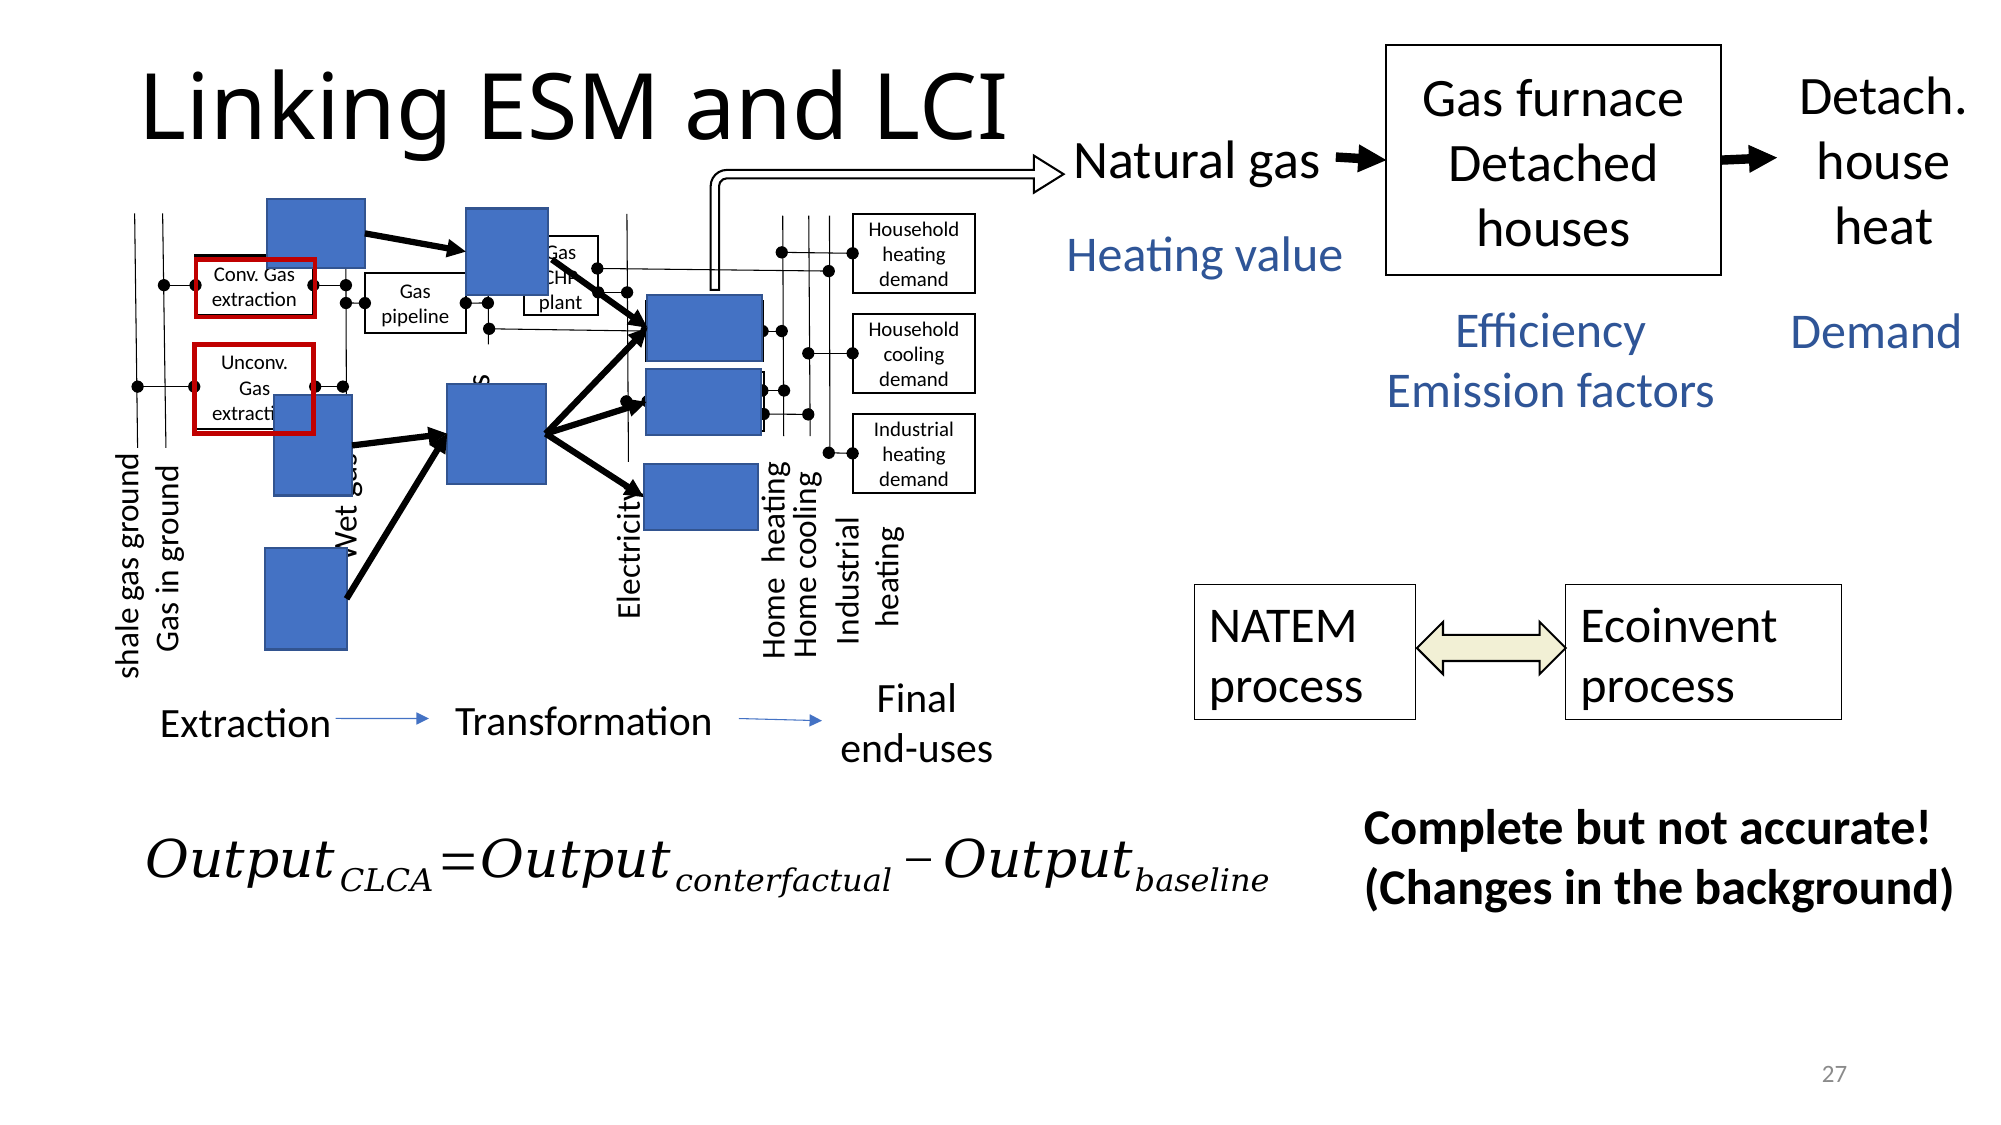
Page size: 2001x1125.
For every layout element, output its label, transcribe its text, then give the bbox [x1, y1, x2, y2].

text_box Complete but not accurate! (Changes in the background) [1349, 787, 1970, 922]
text_box [123, 877, 973, 943]
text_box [194, 259, 316, 434]
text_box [95, 213, 1012, 750]
slide_number 27 [1412, 1042, 1863, 1103]
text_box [980, 44, 2000, 427]
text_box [265, 198, 763, 650]
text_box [545, 368, 762, 531]
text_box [1194, 584, 1842, 722]
text_box [709, 168, 980, 198]
title Linking ESM and LCI [123, 1, 1849, 213]
